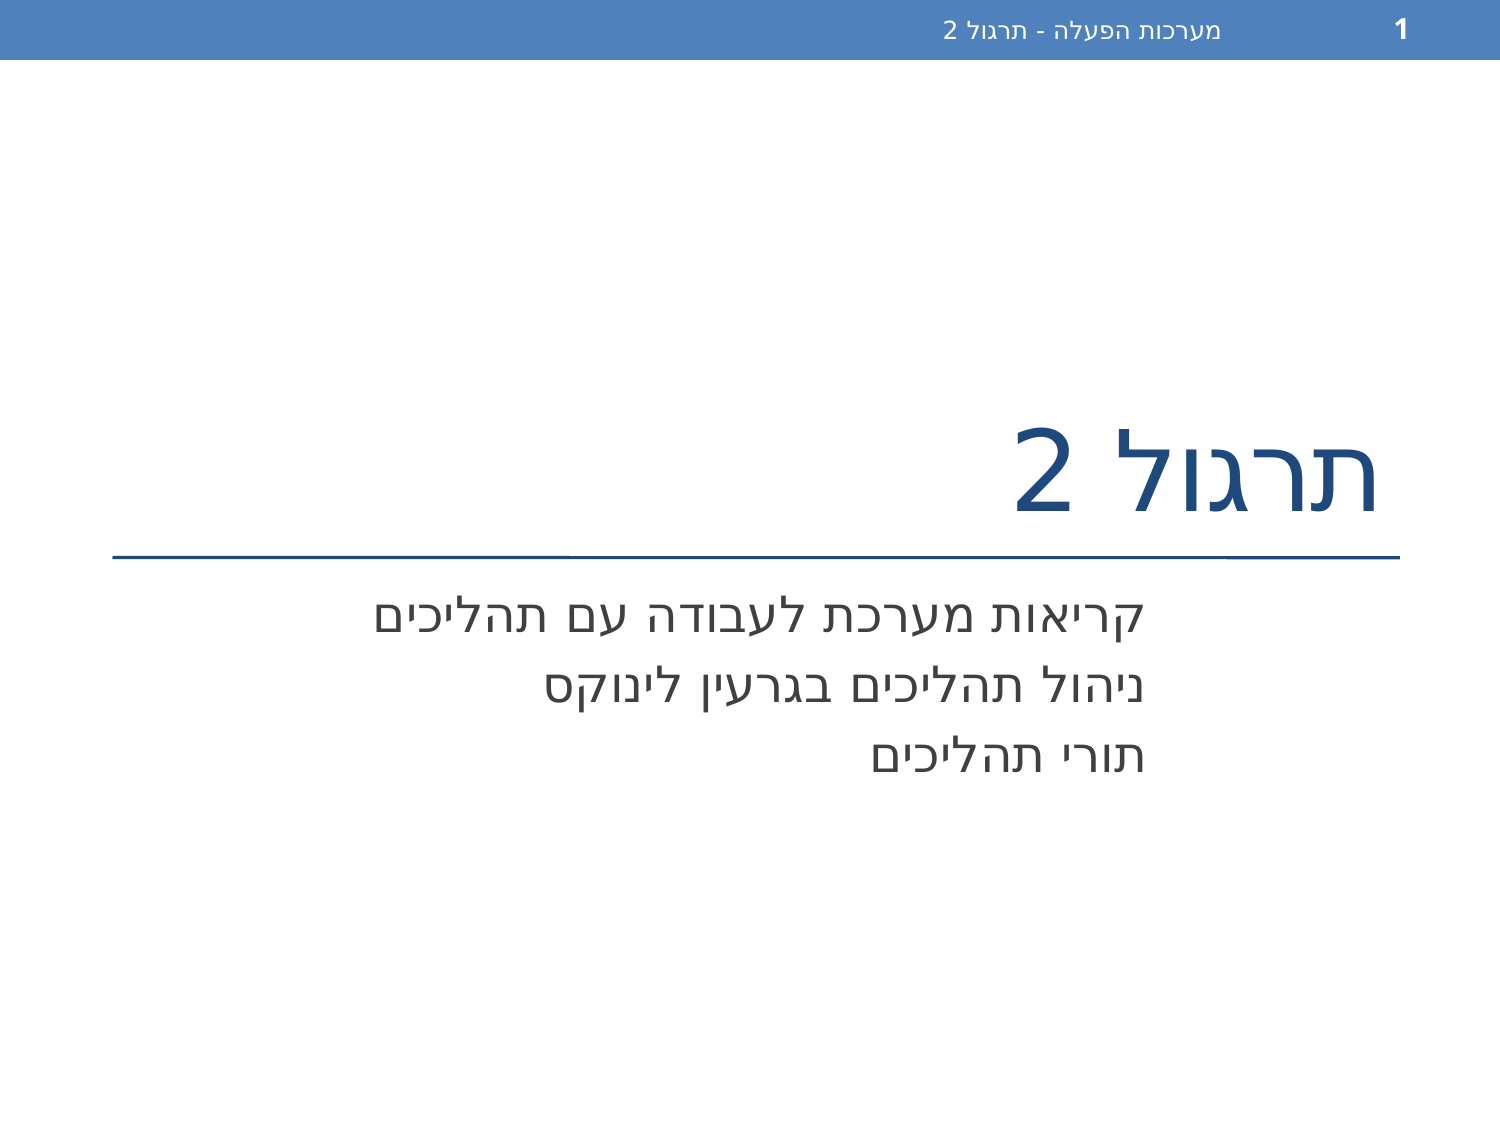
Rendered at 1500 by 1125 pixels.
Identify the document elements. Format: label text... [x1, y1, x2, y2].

title תרגול 2 [112, 224, 1400, 542]
footer מערכות הפעלה - תרגול 2 [562, 3, 1238, 57]
slide_number 1 [1250, 3, 1425, 57]
subtitle קריאות מערכת לעבודה עם תהליכים ניהול תהליכים בגרעין לינוקס תורי תהליכים [112, 575, 1163, 863]
